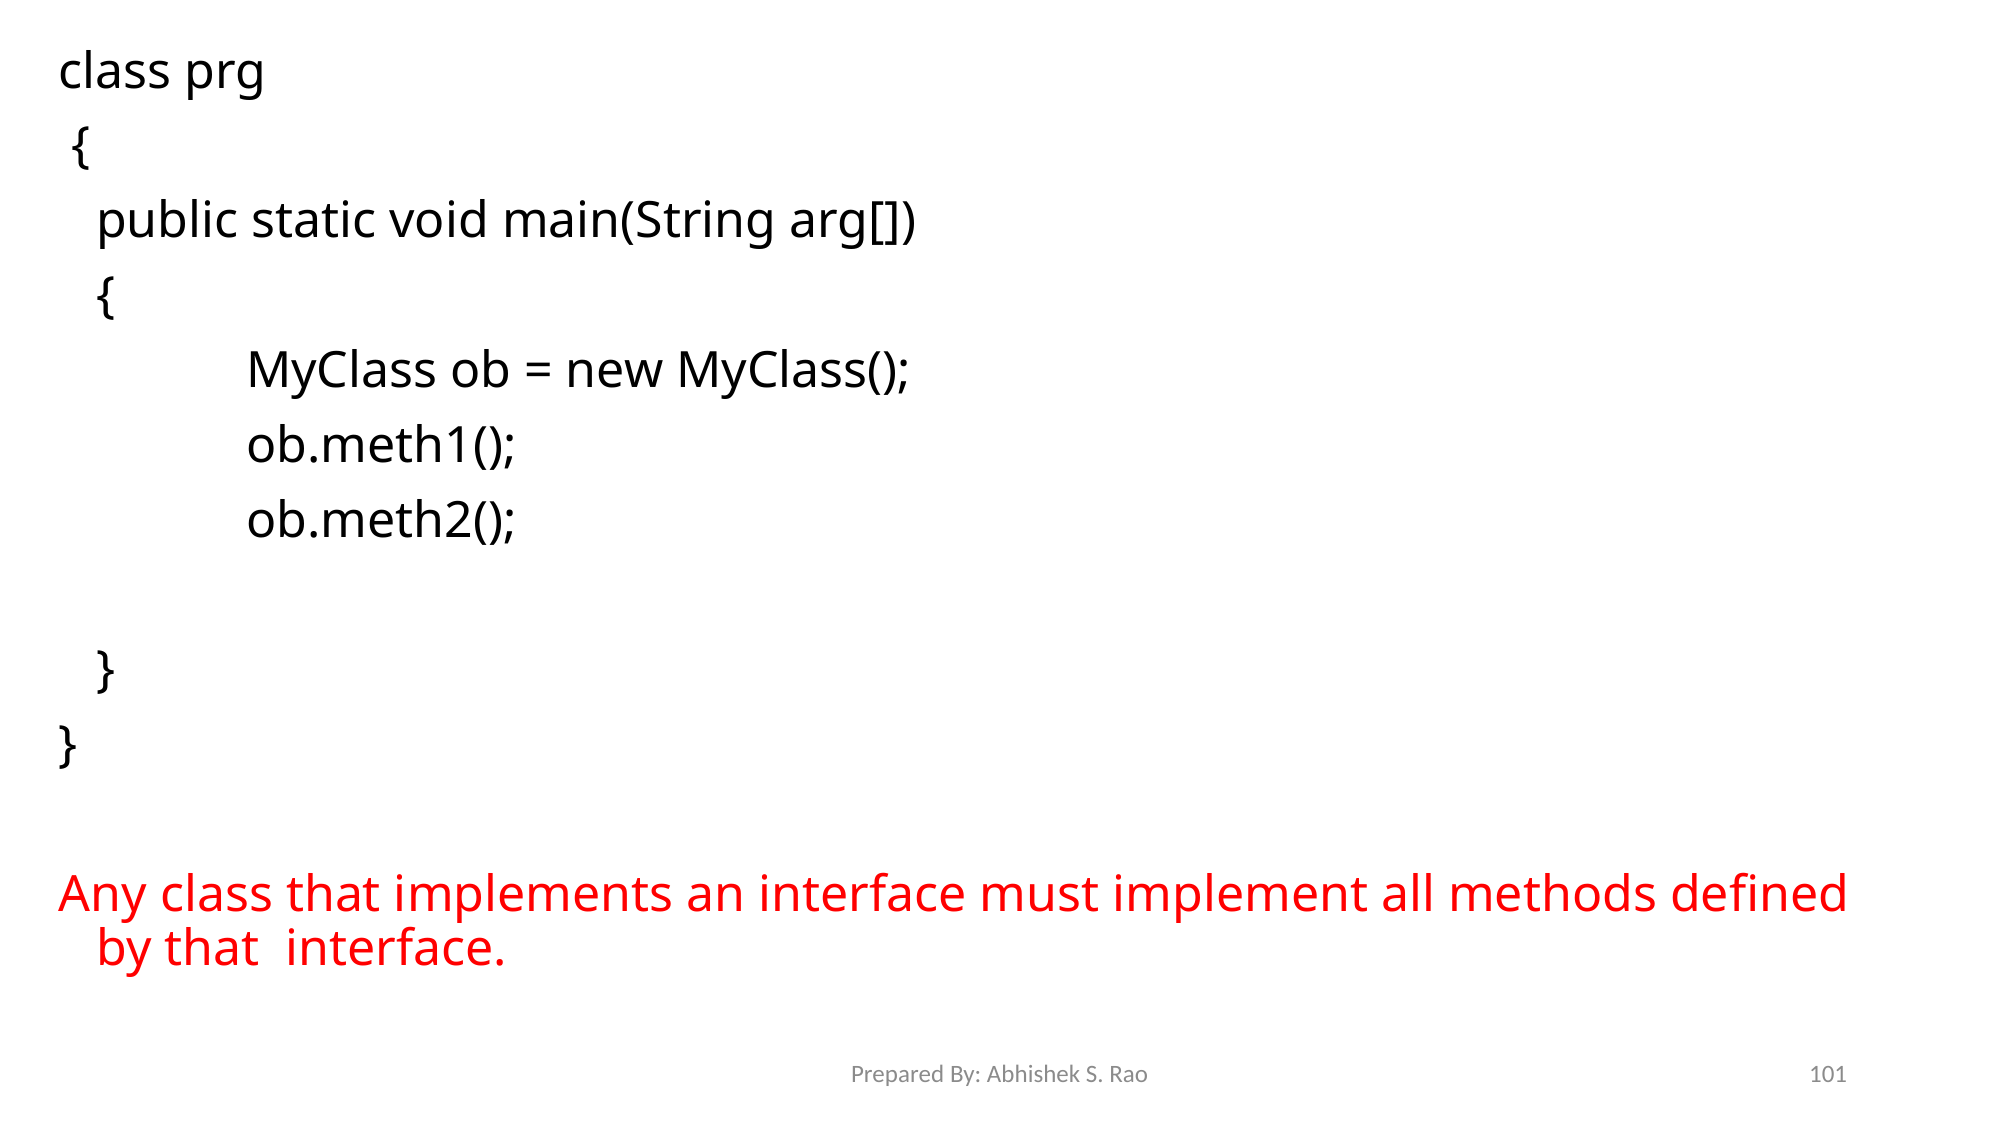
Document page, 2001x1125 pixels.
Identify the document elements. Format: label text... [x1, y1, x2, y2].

list class prg { public static void main(String arg[]) { MyClass ob = new MyClass(); ob.meth1(); ob.meth2(); } } Any class that implements an interface must implement all methods defined by that interface. [43, 37, 1871, 900]
slide_number 101 [1412, 1042, 1863, 1103]
footer Prepared By: Abhishek S. Rao [662, 1042, 1338, 1103]
